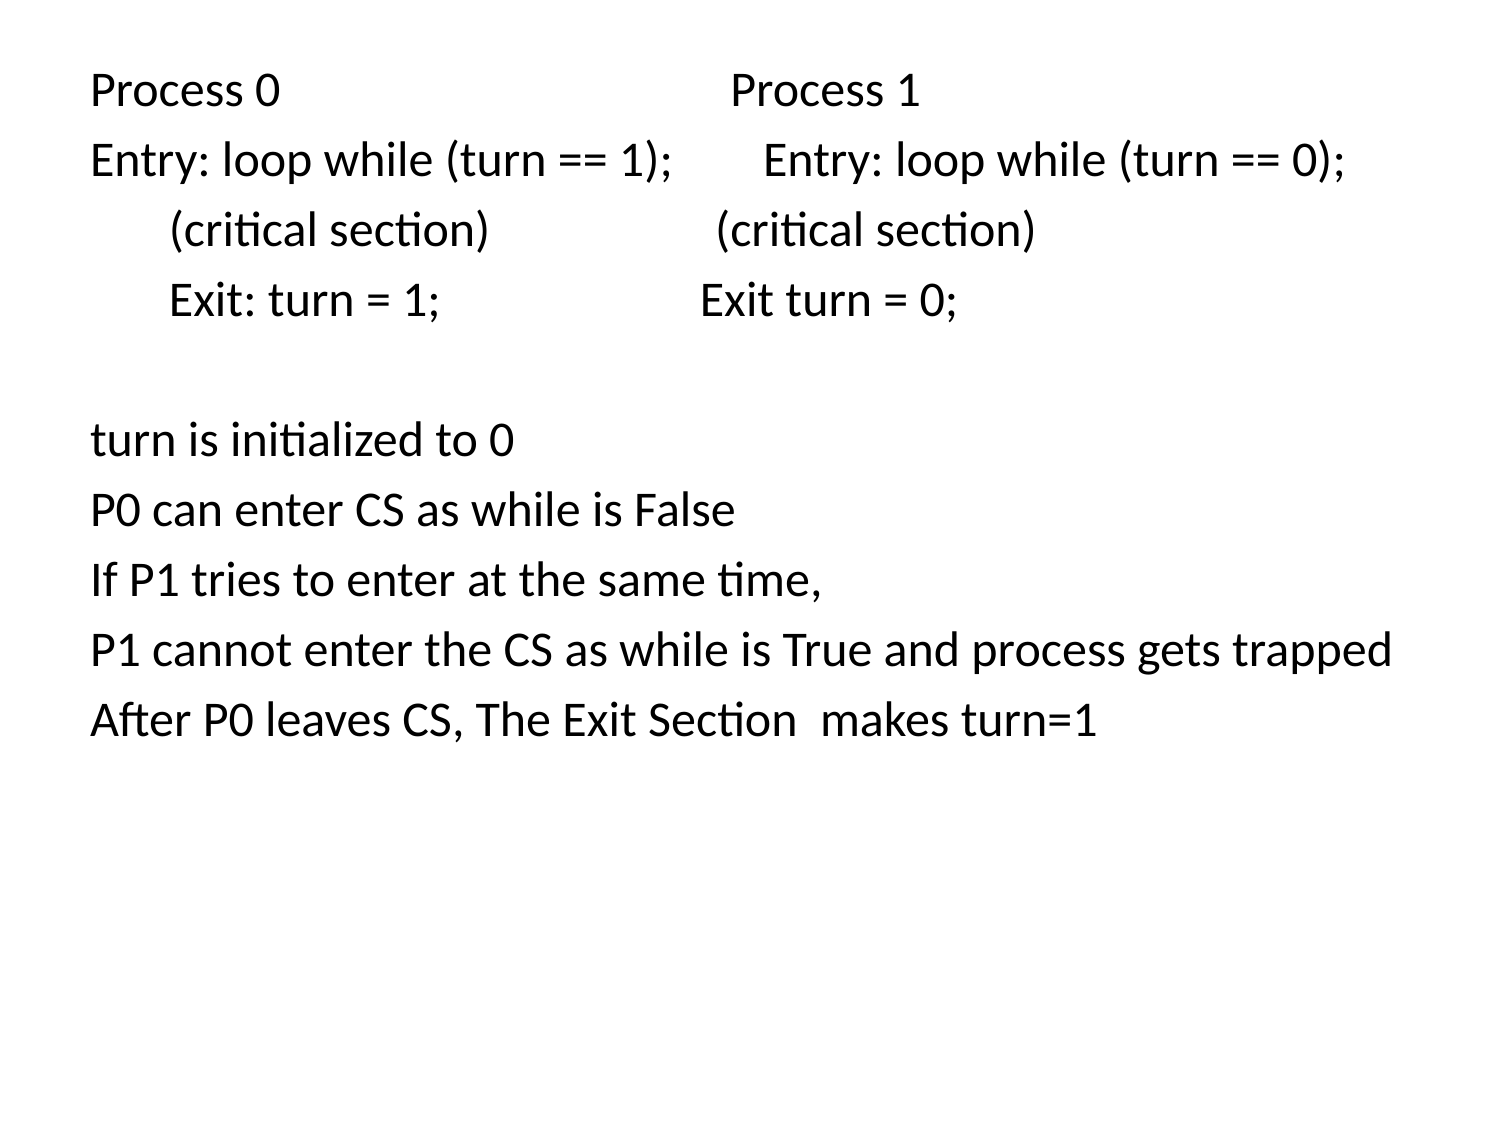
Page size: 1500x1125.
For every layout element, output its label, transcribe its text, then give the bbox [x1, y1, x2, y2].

list Process 0 Process 1 Entry: loop while (turn == 1); Entry: loop while (turn == 0); (critical section) (critical section) Exit: turn = 1; Exit turn = 0; turn is initialized to 0 P0 can enter CS as while is False If P1 tries to enter at the same time, P1 cannot enter the CS as while is True and process gets trapped After P0 leaves CS, The Exit Section makes turn=1 [75, 49, 1425, 1024]
